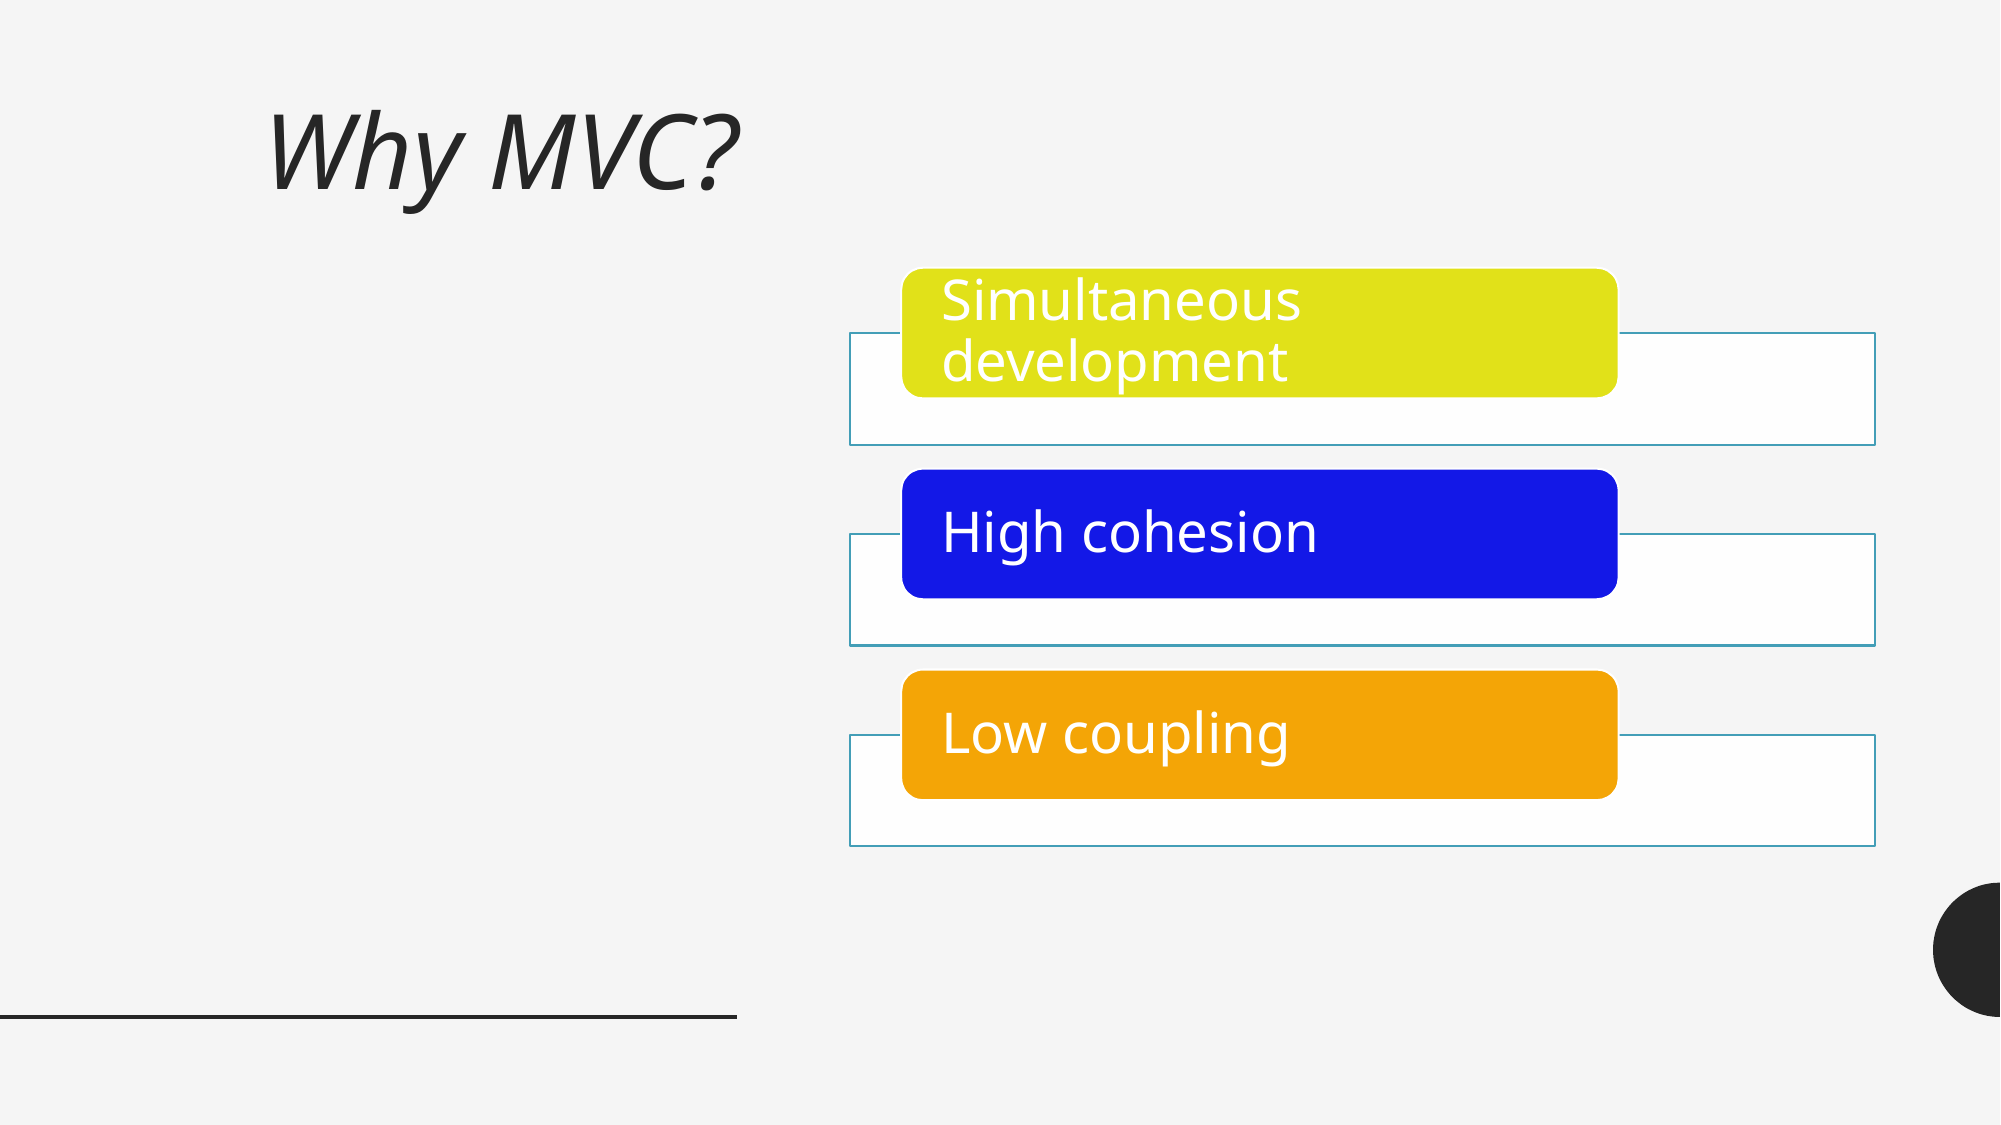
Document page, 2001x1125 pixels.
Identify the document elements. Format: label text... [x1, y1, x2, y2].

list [849, 93, 1875, 1022]
title Why MVC? [125, 91, 754, 905]
